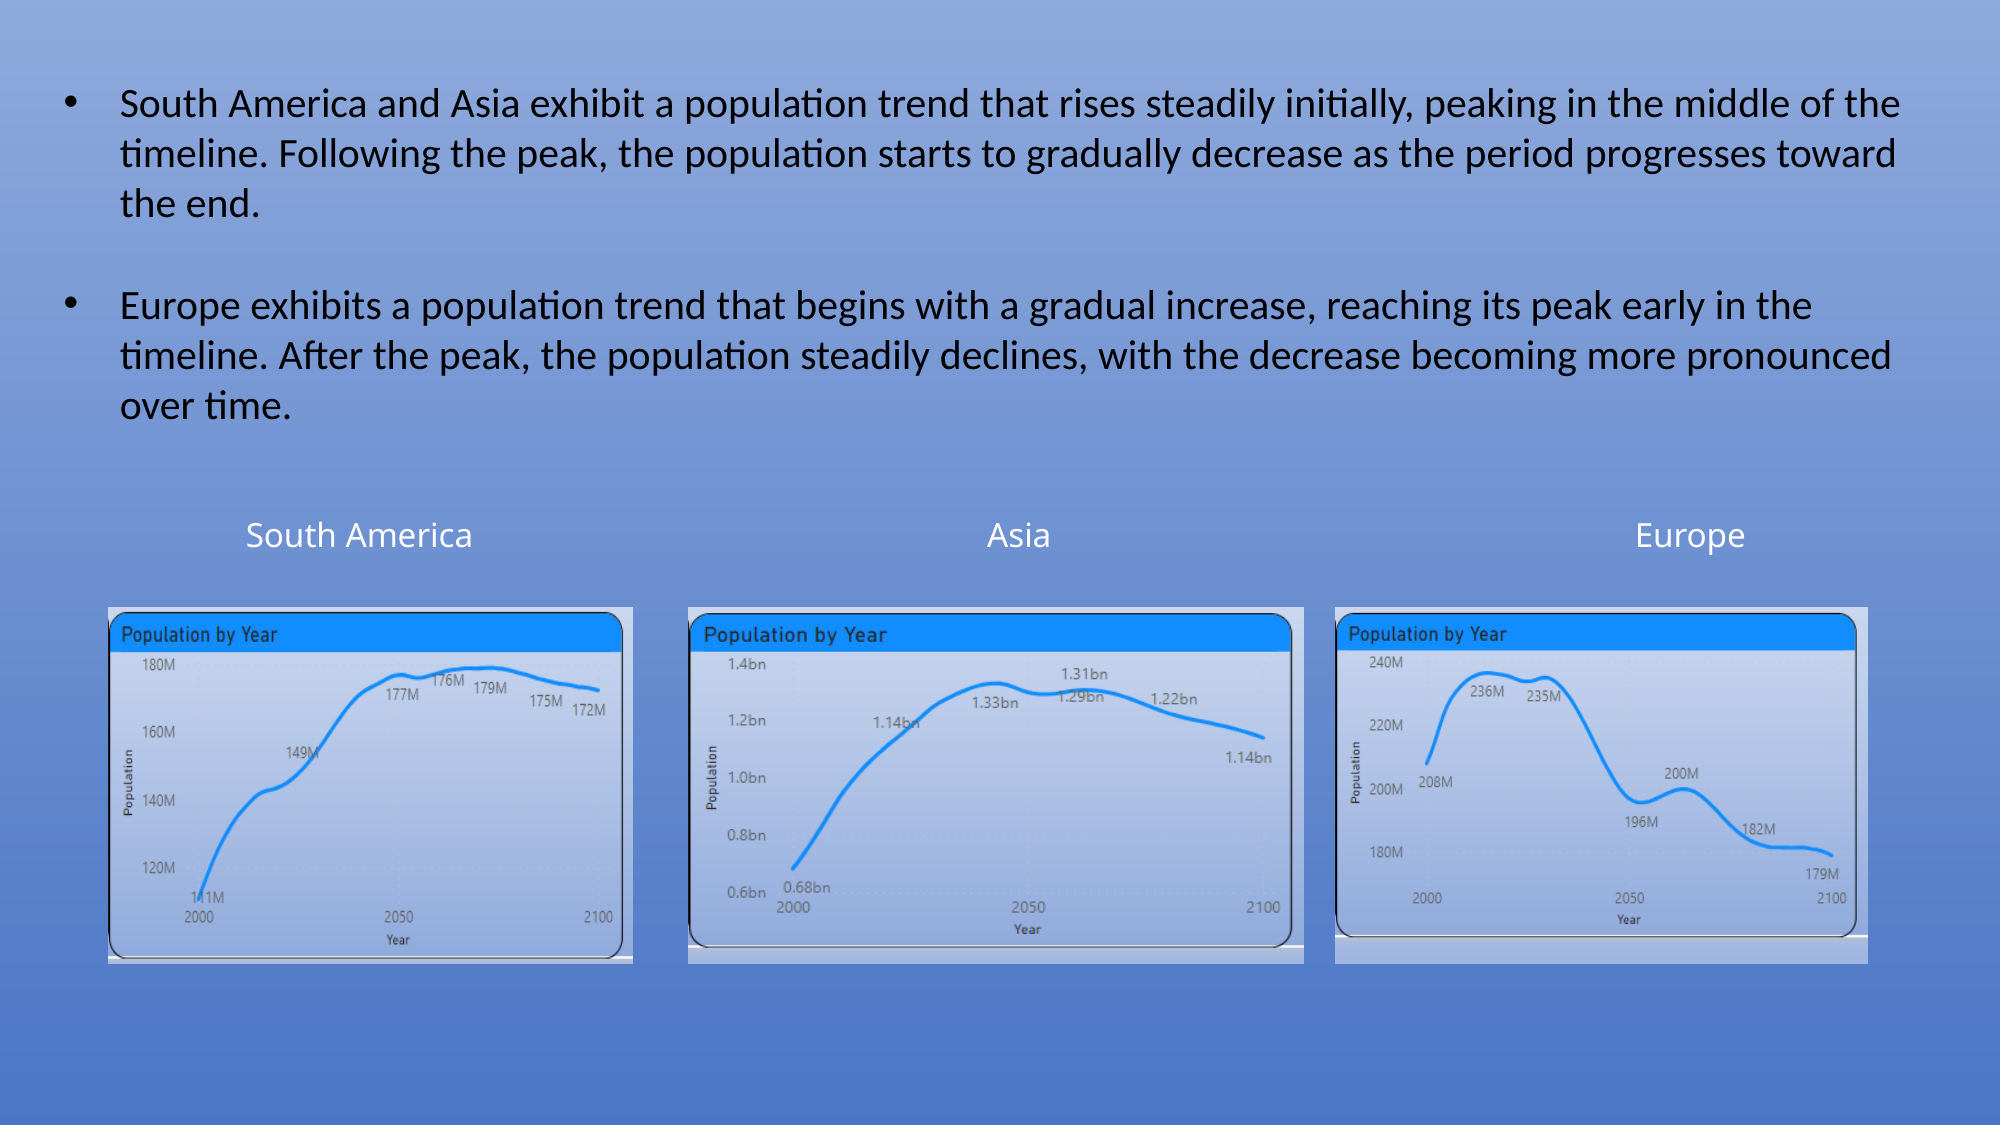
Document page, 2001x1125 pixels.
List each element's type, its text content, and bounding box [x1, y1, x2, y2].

text_box South America [231, 506, 489, 562]
text_box South America and Asia exhibit a population trend that rises steadily initially, peaking in the middle of the timeline. Following the peak, the population starts to gradually decrease as the period progresses toward the end. [48, 68, 1952, 234]
text_box Europe [1620, 506, 1761, 562]
picture [1334, 607, 1868, 964]
picture [108, 607, 633, 964]
text_box Europe exhibits a population trend that begins with a gradual increase, reaching its peak early in the timeline. After the peak, the population steadily declines, with the decrease becoming more pronounced over time. [48, 270, 1952, 435]
text_box Asia [972, 506, 1067, 562]
picture [688, 607, 1304, 964]
